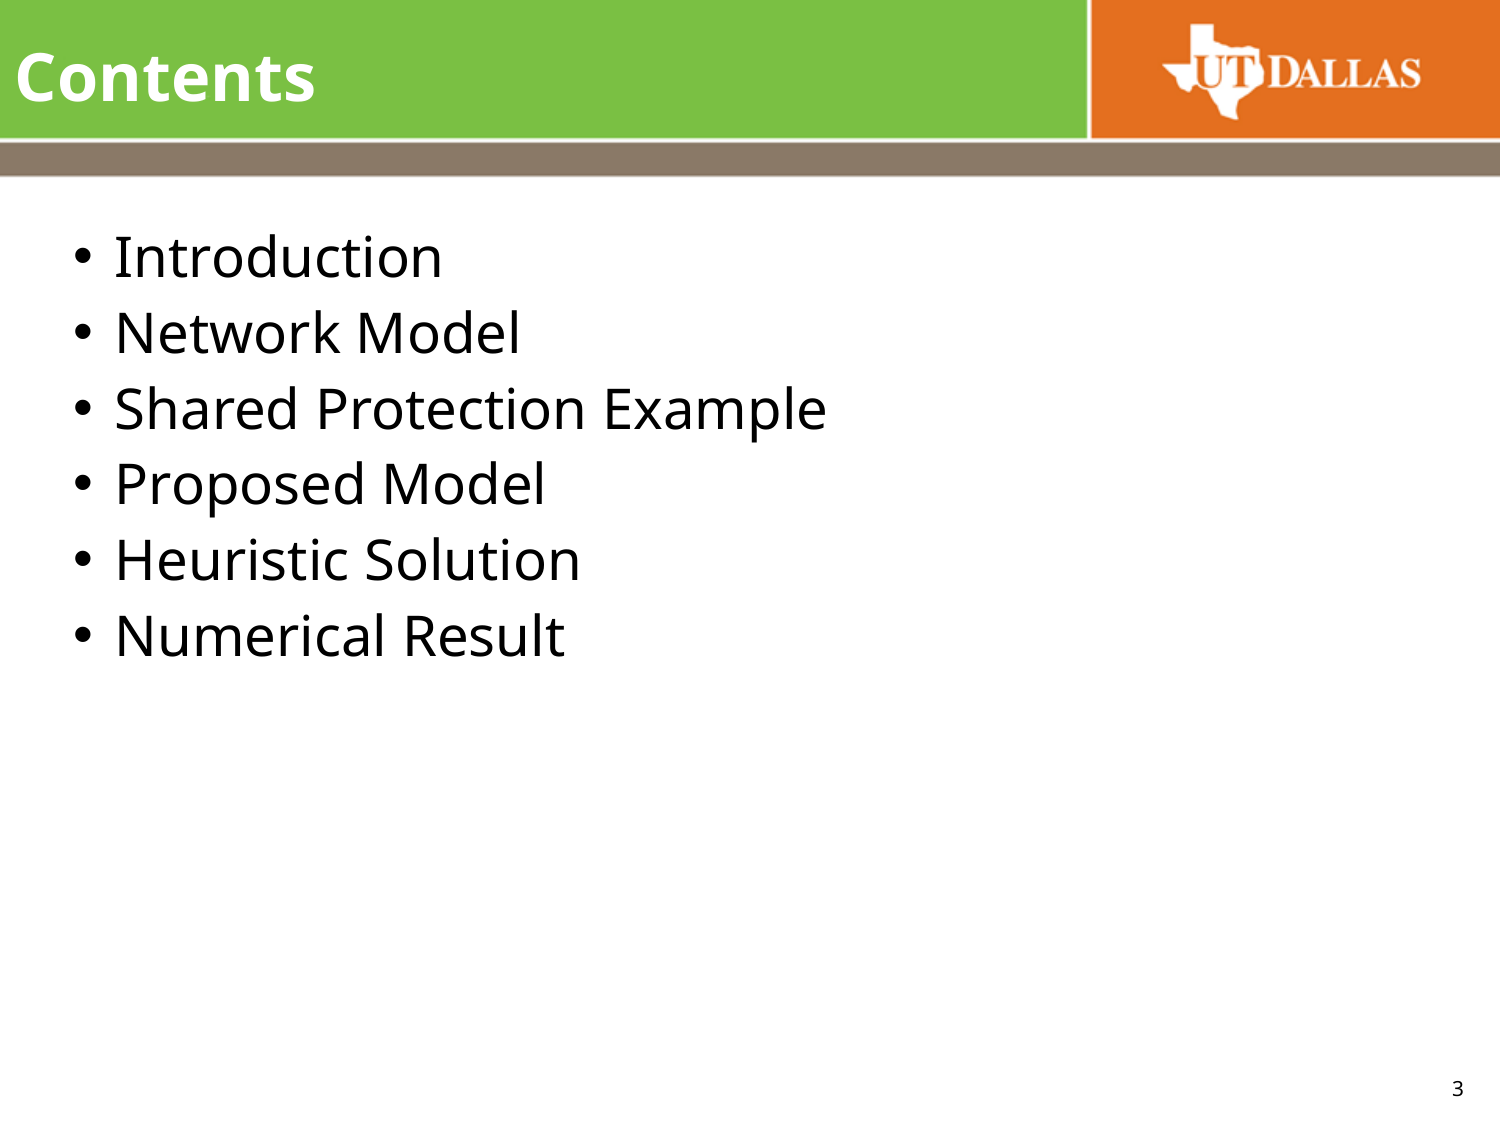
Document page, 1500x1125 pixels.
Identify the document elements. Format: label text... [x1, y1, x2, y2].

title Contents [0, 12, 1088, 138]
text_box Introduction Network Model Shared Protection Example Proposed Model Heuristic Solution Numerical Result [40, 213, 1373, 824]
slide_number 3 [1412, 1051, 1479, 1112]
picture [0, 0, 1500, 1125]
